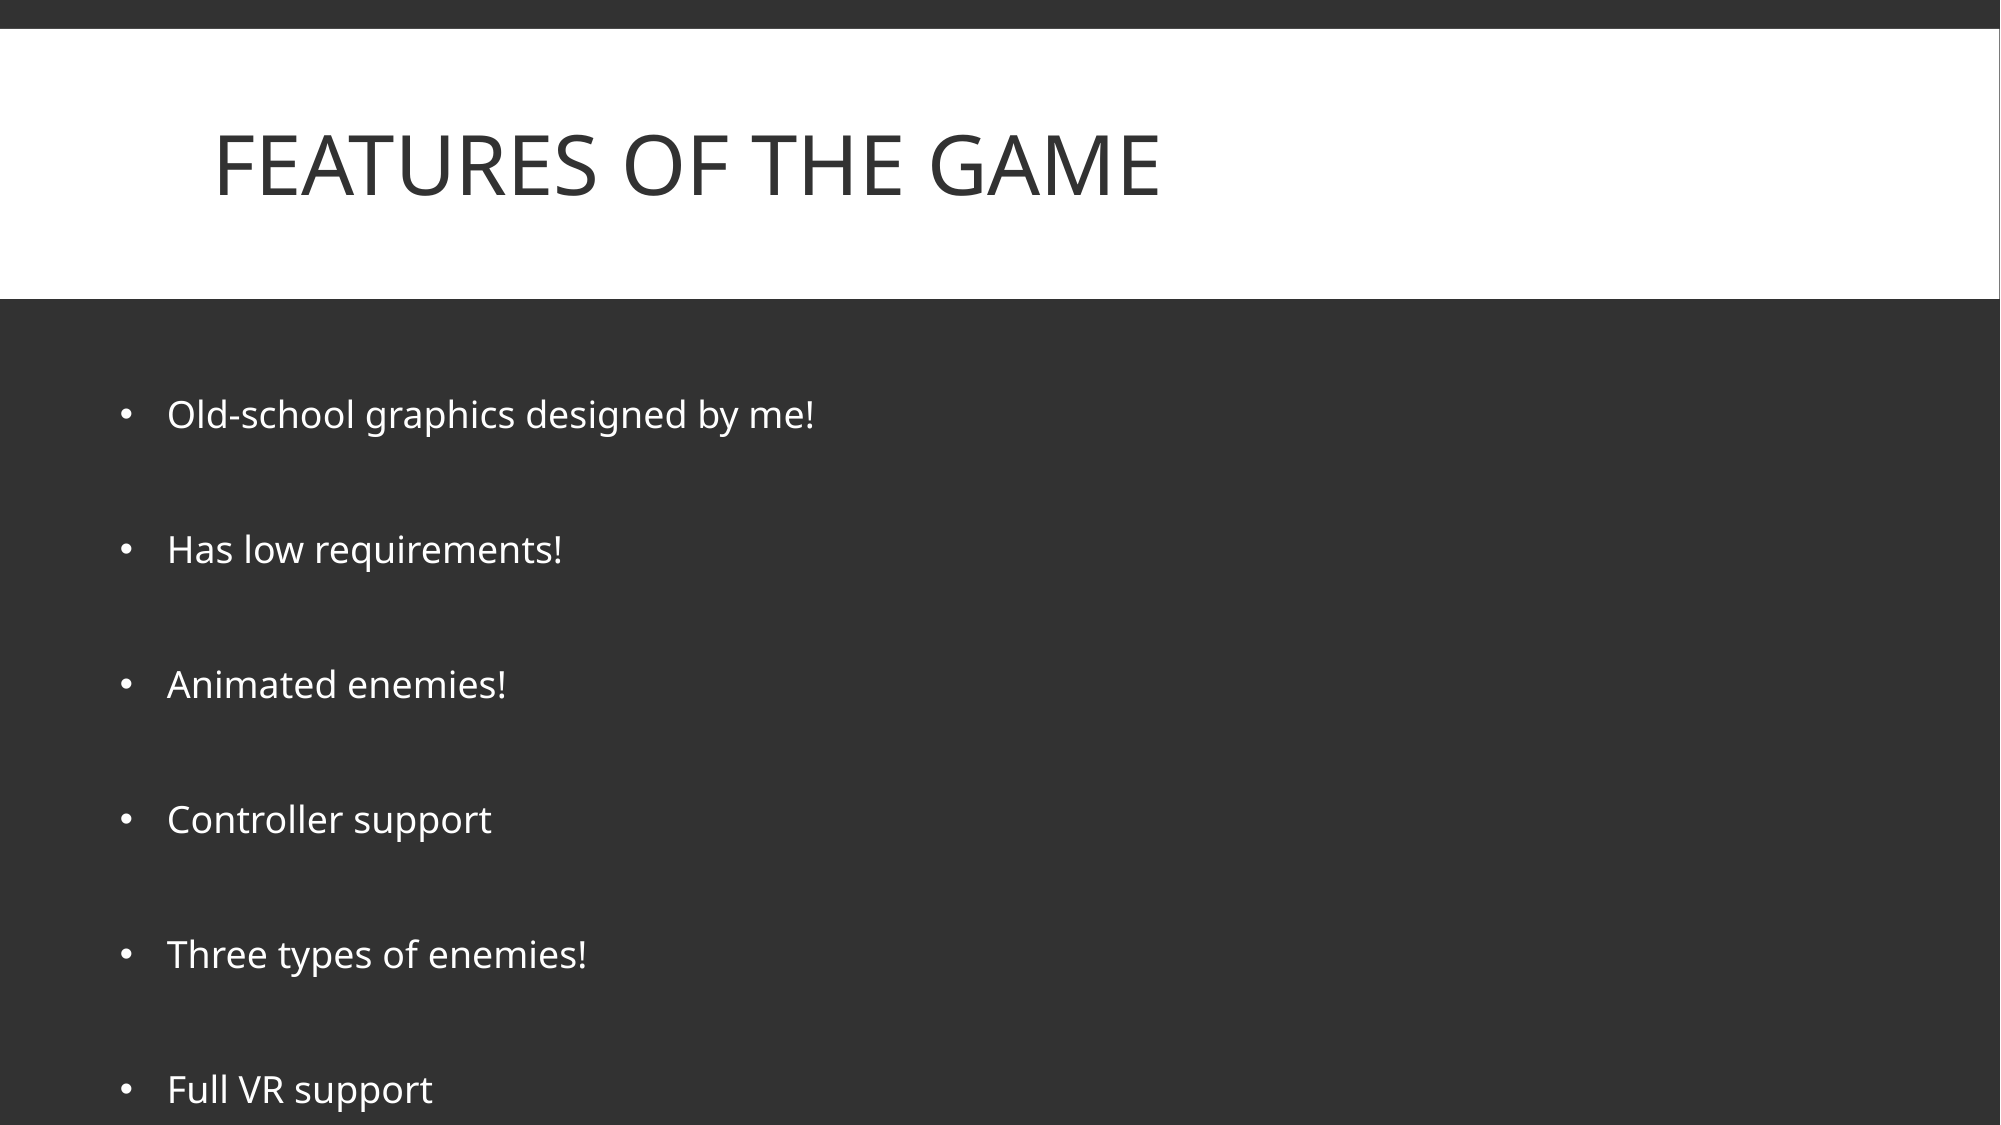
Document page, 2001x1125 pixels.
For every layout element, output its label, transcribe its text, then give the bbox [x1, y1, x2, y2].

text_box Old-school graphics designed by me! Has low requirements! Animated enemies! Controller support Three types of enemies! Full VR support [105, 294, 1825, 1119]
title Features of the game [197, 46, 1803, 294]
